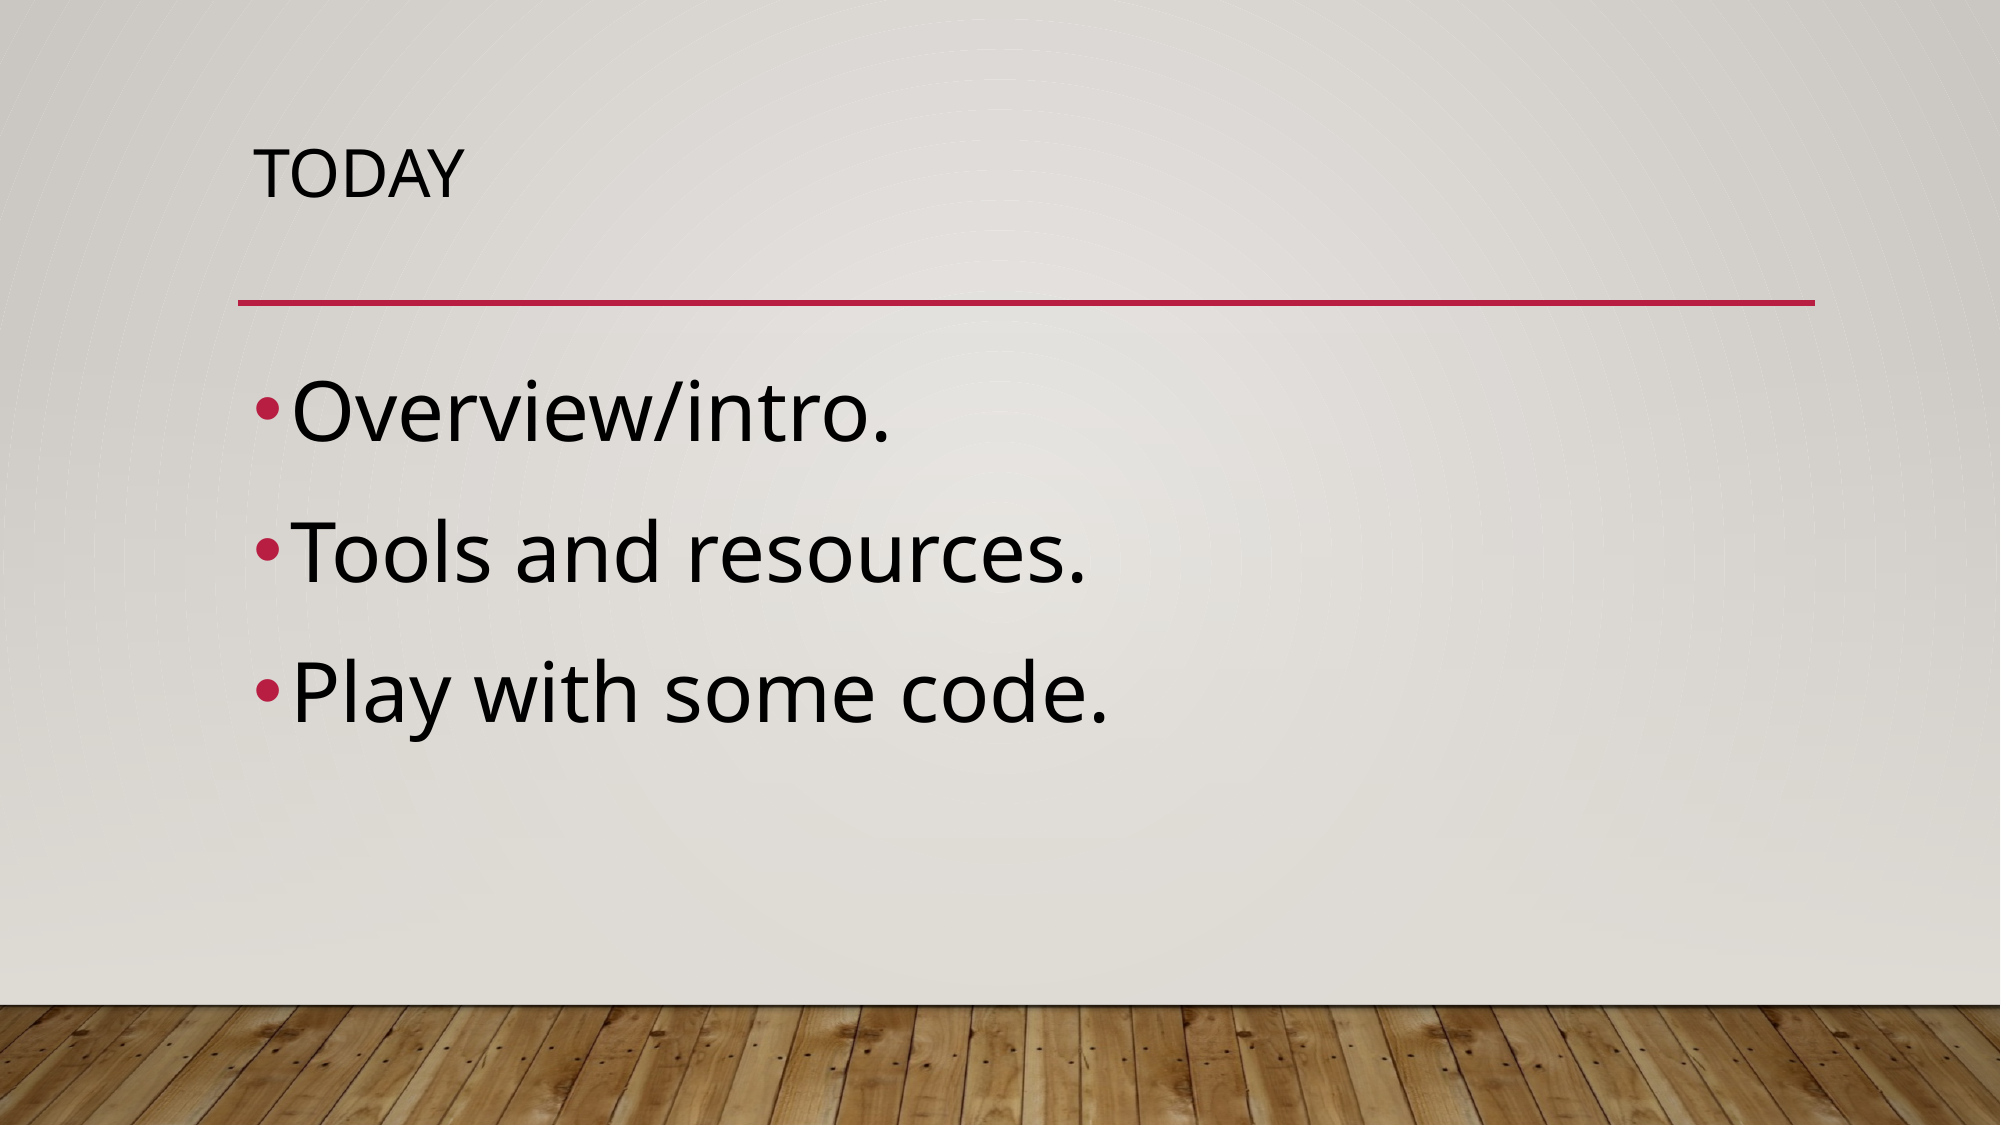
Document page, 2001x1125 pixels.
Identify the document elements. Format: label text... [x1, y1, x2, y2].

picture [0, 1005, 2000, 1125]
title Today [238, 131, 1814, 305]
list Overview/intro. Tools and resources. Play with some code. [238, 330, 1814, 897]
